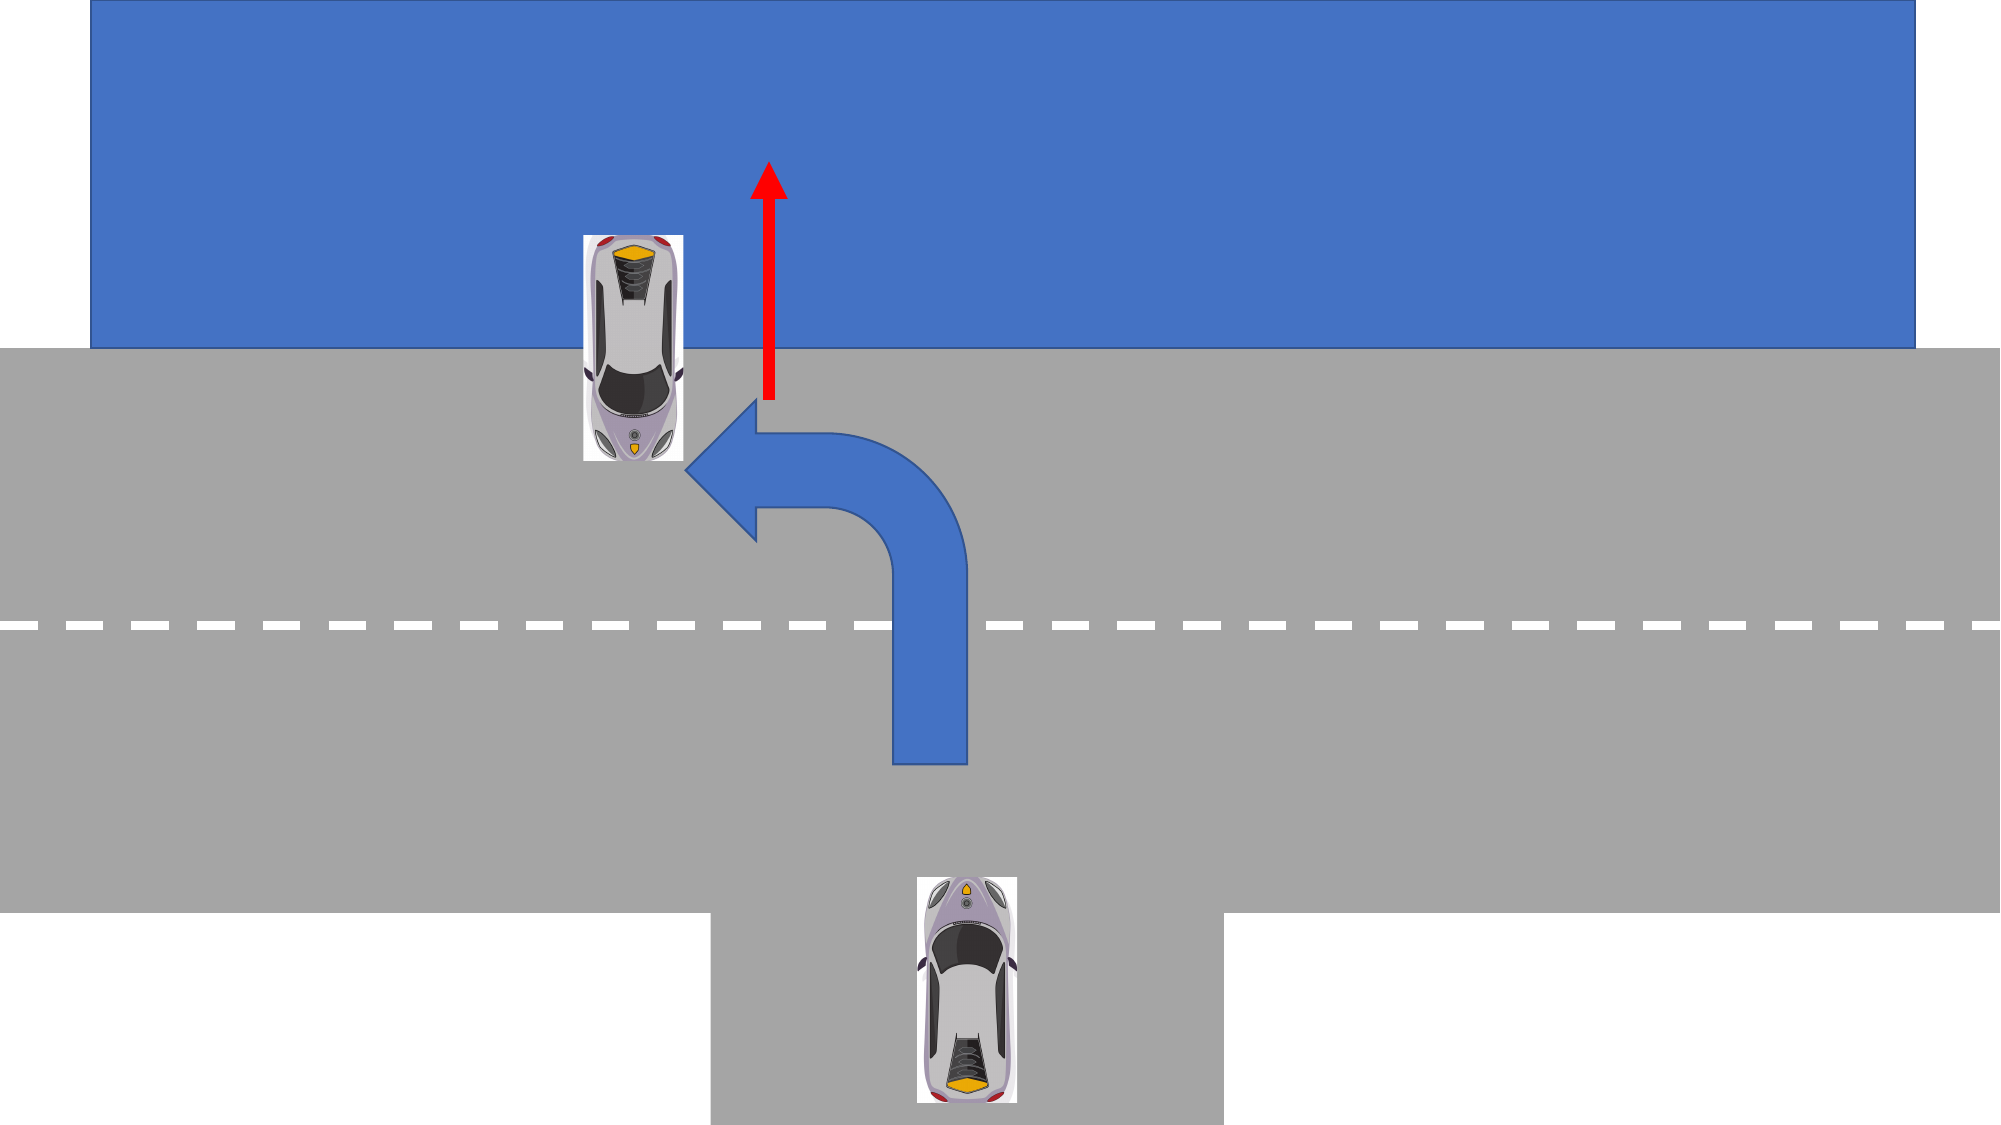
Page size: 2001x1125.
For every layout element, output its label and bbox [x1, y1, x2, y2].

text_box [0, 347, 2000, 1125]
picture [583, 235, 684, 461]
text_box [90, 0, 1916, 347]
picture [917, 877, 1018, 1103]
